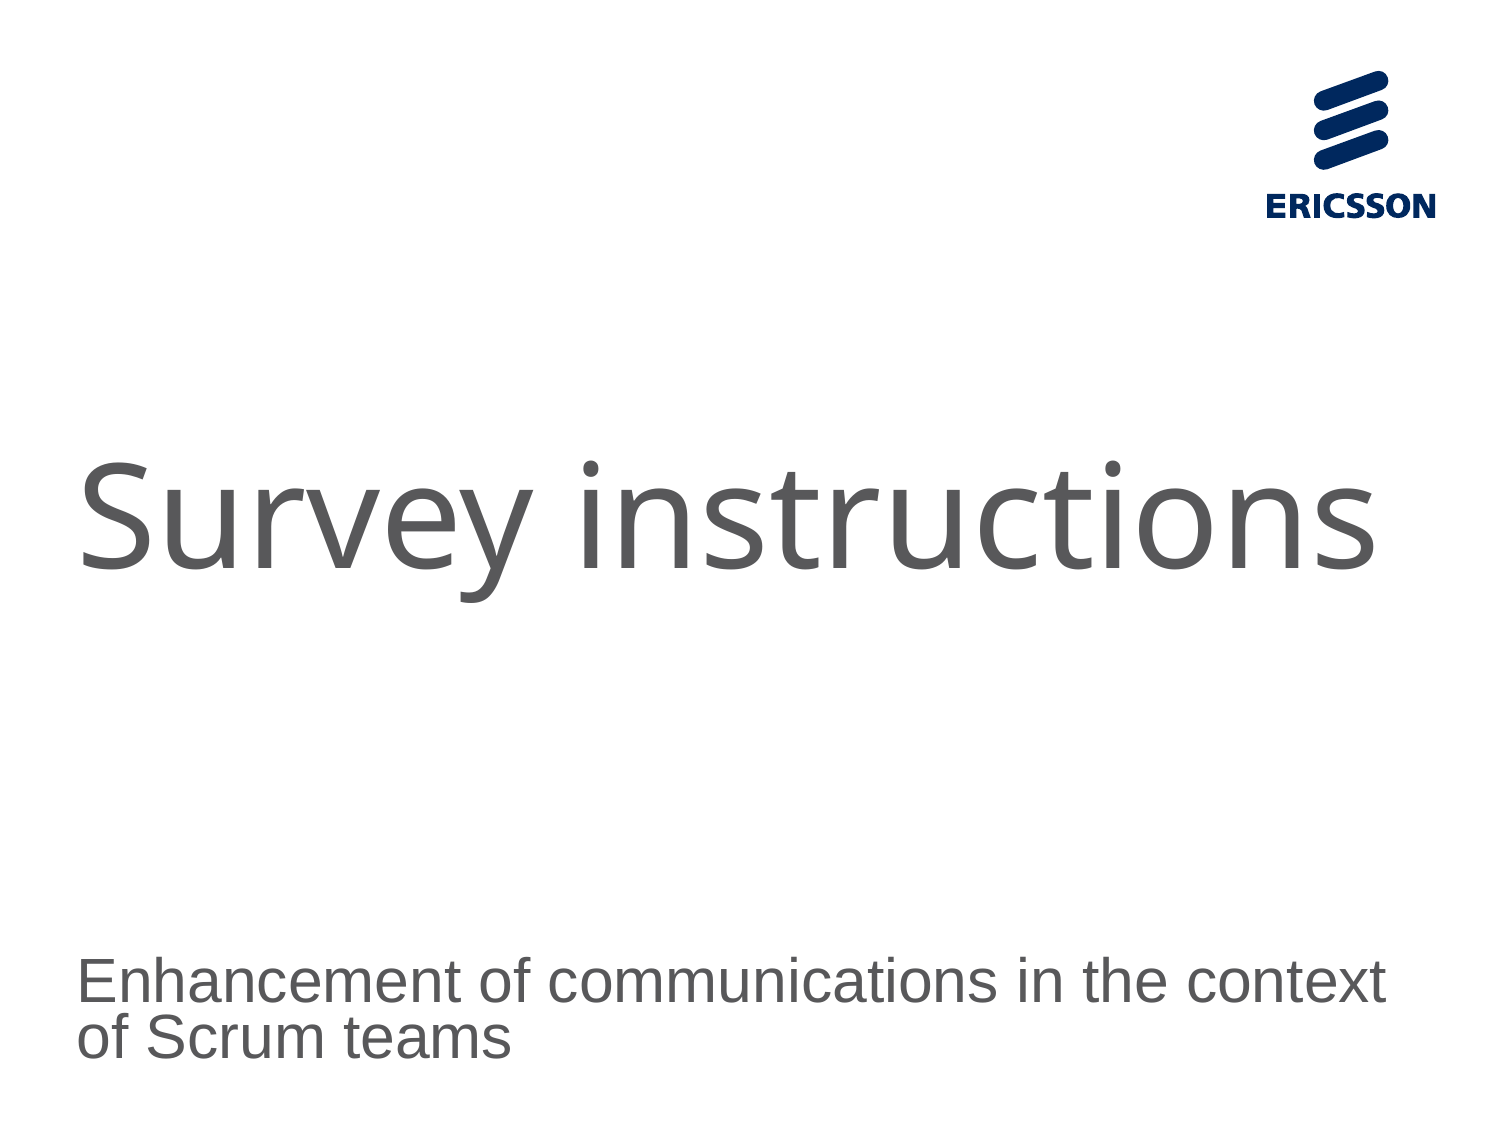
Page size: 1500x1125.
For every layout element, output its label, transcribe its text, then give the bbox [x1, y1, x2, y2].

subtitle Enhancement of communications in the context of Scrum teams [64, 842, 1436, 1071]
title Survey instructions [64, 296, 1435, 763]
